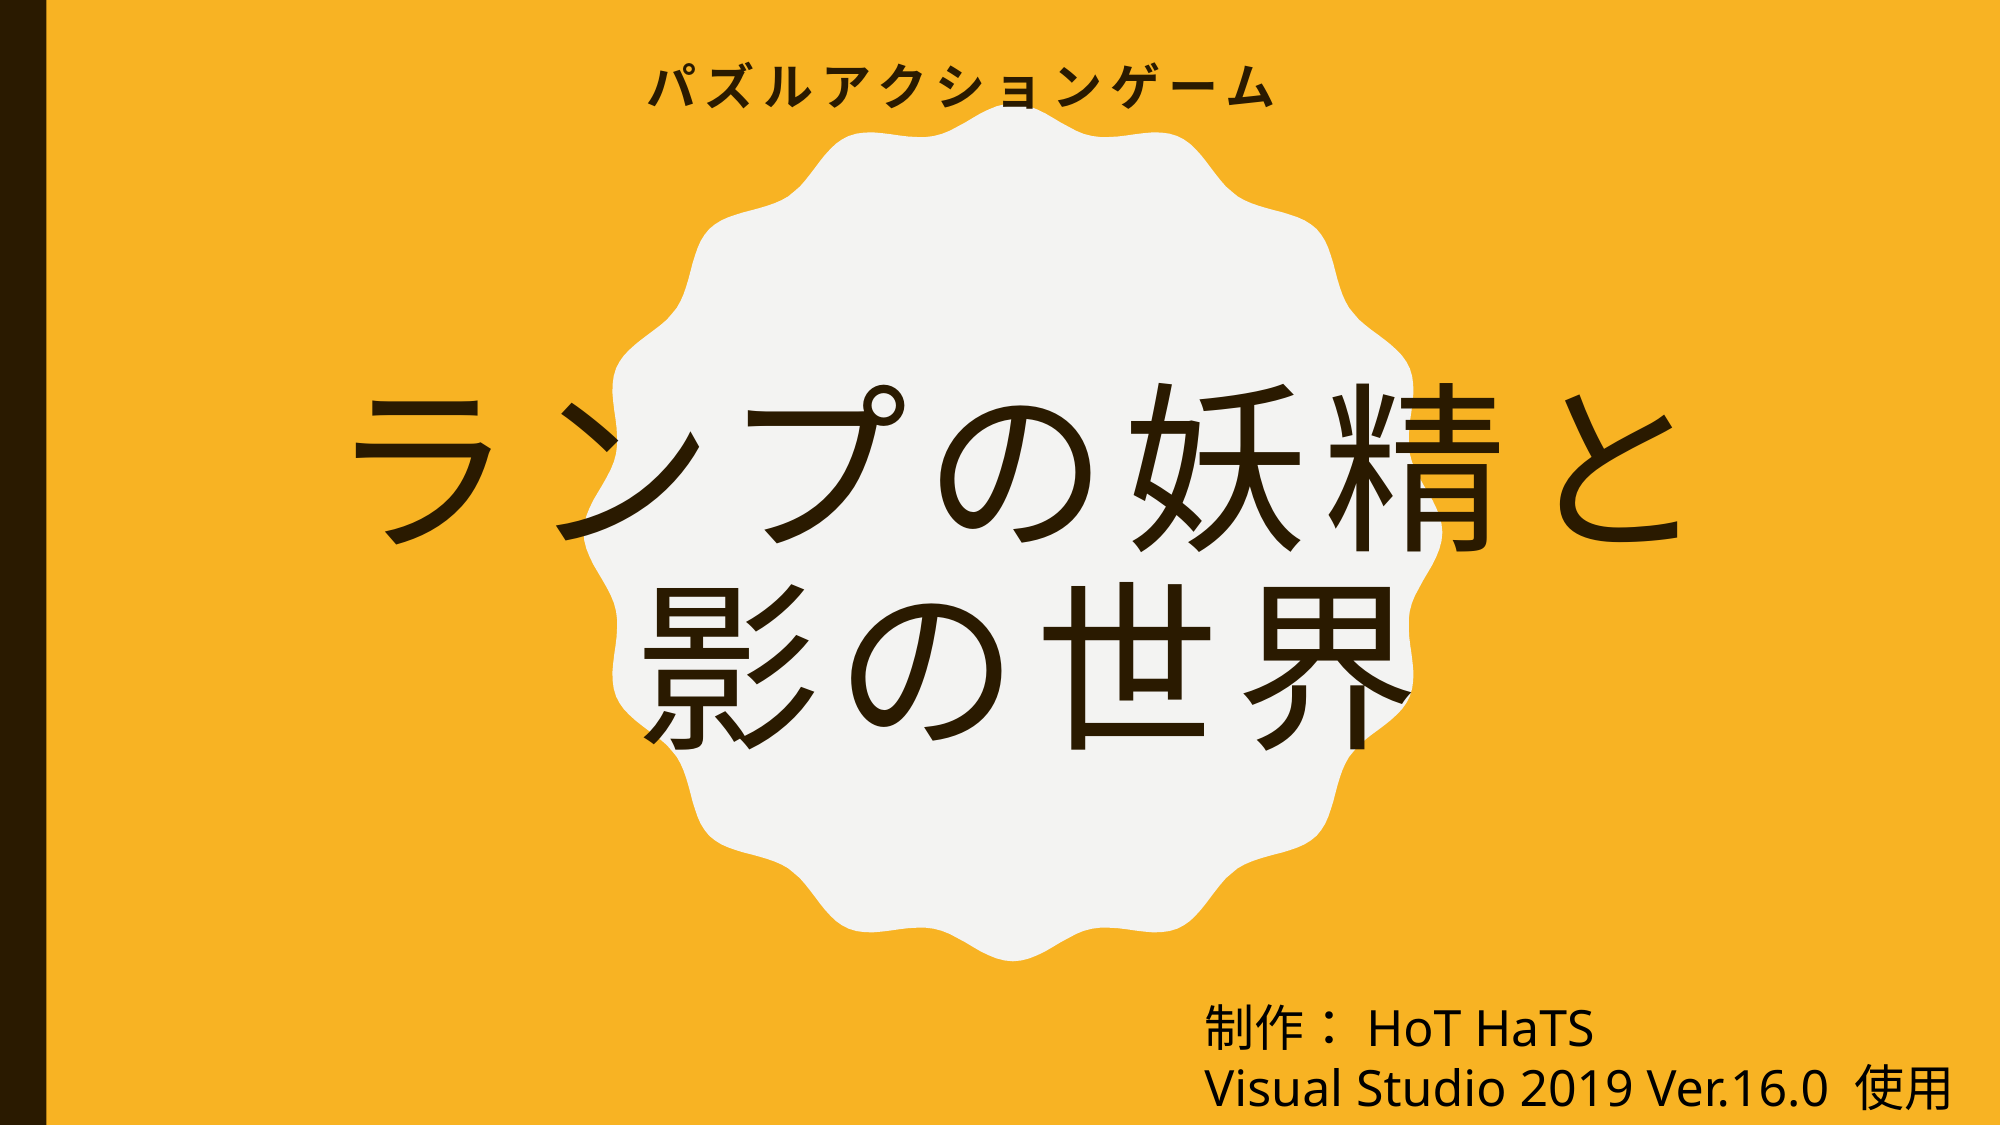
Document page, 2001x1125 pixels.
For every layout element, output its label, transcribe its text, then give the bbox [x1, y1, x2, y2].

text_box 制作：HoT HaTS Visual Studio 2019 Ver.16.0 使用 [1189, 988, 2000, 1124]
title ランプの妖精と 影の世界 [277, 325, 1778, 829]
subtitle パズルアクションゲーム [211, 48, 1712, 320]
